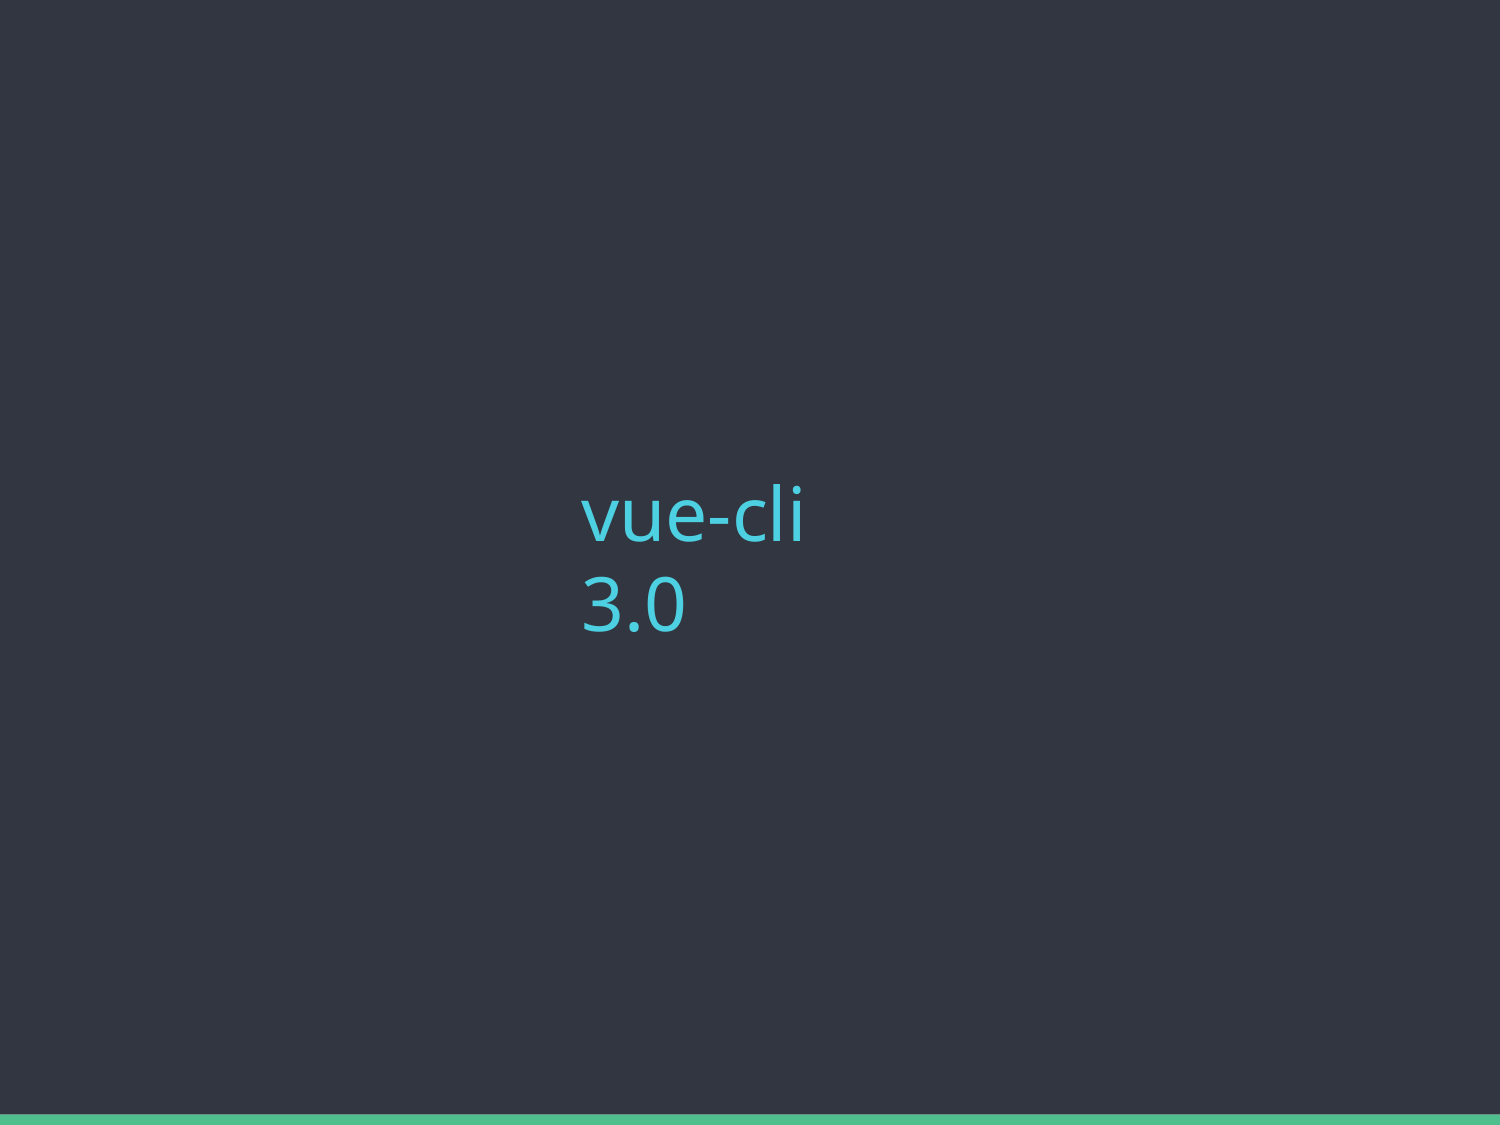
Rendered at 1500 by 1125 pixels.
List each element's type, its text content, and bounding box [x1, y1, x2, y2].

title vue-cli 3.0 [579, 464, 920, 655]
